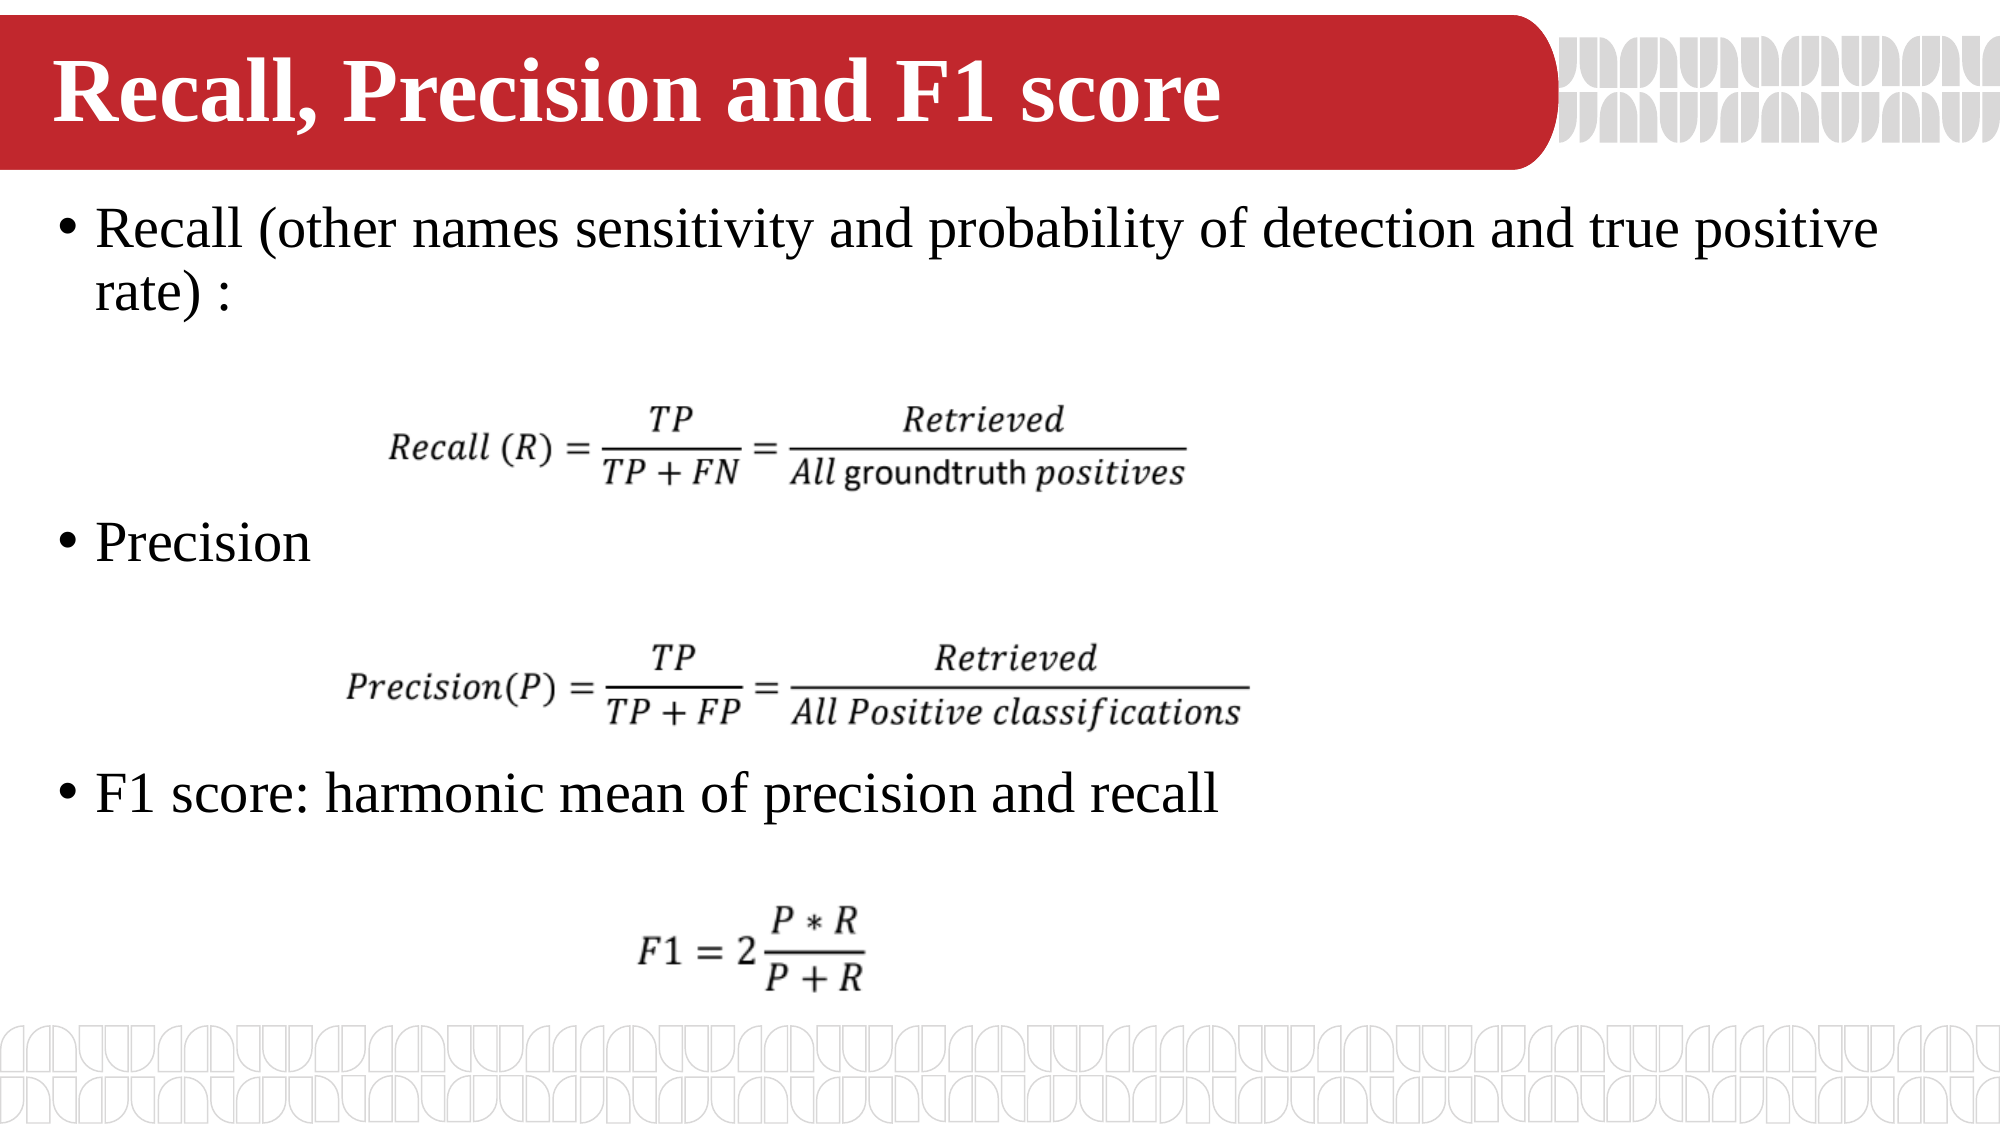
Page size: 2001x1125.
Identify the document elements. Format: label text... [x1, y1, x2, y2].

picture [621, 887, 903, 1014]
picture [361, 378, 1218, 495]
title Recall, Precision and F1 score [37, 19, 1518, 165]
picture [337, 627, 1270, 738]
list Recall (other names sensitivity and probability of detection and true positive rate) : Precision F1 score: harmonic mean of precision and recall [42, 190, 1963, 1014]
